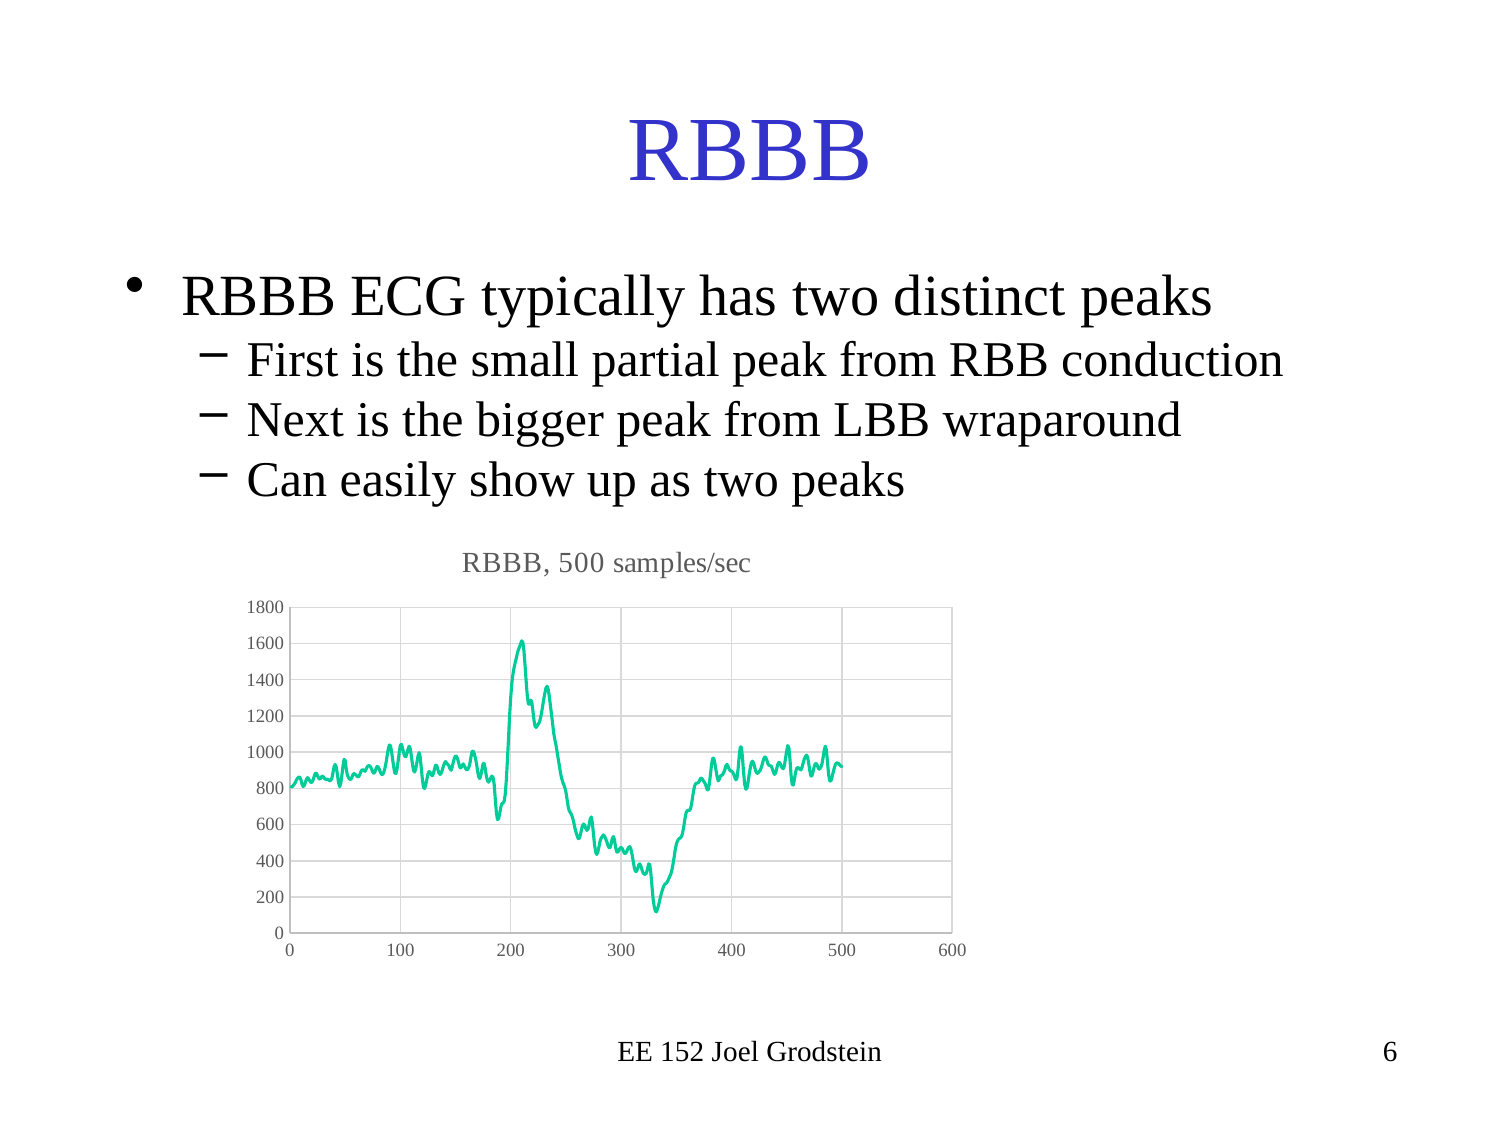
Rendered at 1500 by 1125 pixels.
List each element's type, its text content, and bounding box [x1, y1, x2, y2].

chart [231, 519, 982, 971]
list RBBB ECG typically has two distinct peaks First is the small partial peak from RBB conduction Next is the bigger peak from LBB wraparound Can easily show up as two peaks [109, 249, 1385, 522]
footer EE 152 Joel Grodstein [512, 1024, 988, 1101]
title RBBB [112, 50, 1388, 238]
